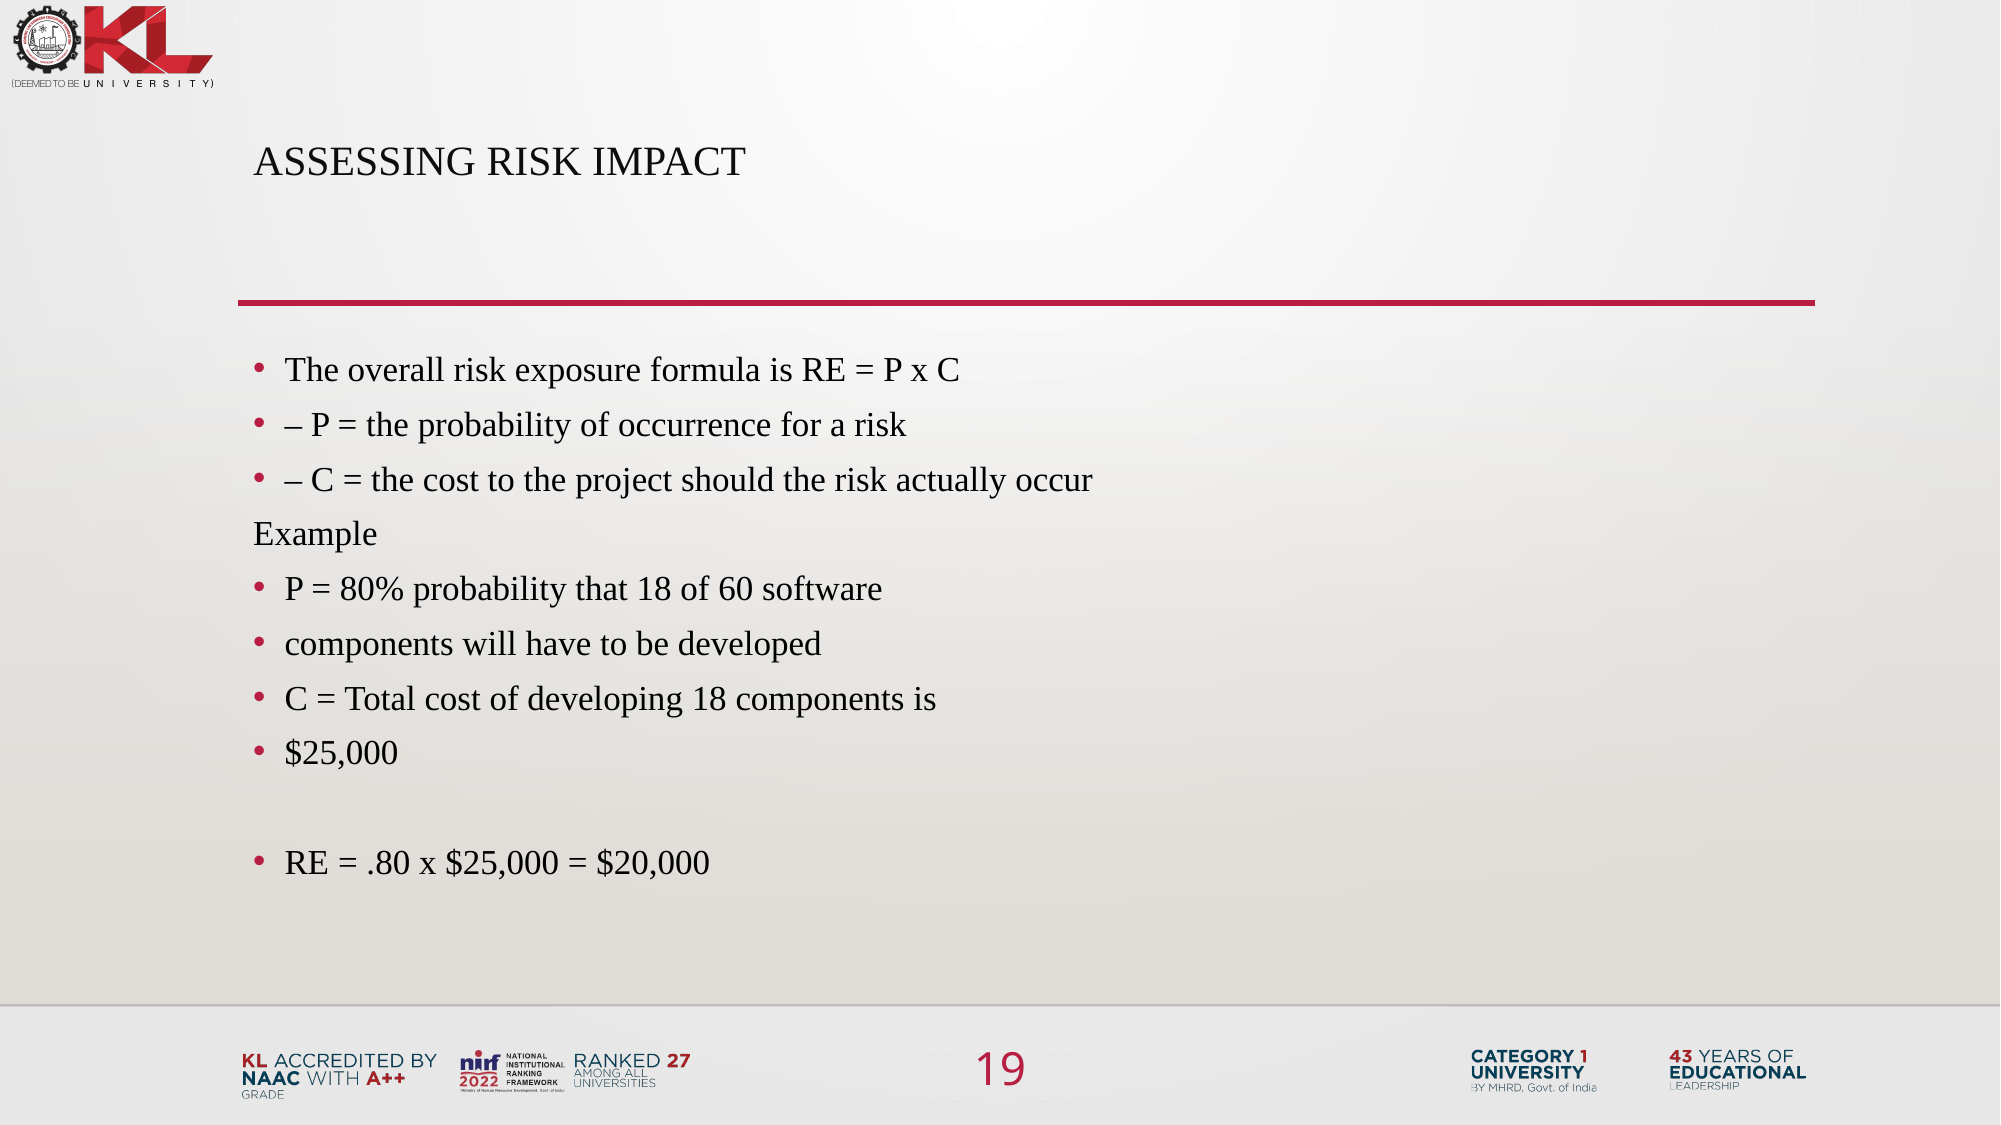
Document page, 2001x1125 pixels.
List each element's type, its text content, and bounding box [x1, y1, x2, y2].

picture [12, 5, 213, 88]
list The overall risk exposure formula is RE = P x C – P = the probability of occurrence for a risk – C = the cost to the project should the risk actually occur Example P = 80% probability that 18 of 60 software components will have to be developed C = Total cost of developing 18 components is $25,000 RE = .80 x $25,000 = $20,000 [238, 330, 1814, 897]
picture [238, 1045, 716, 1103]
title Assessing Risk Impact [238, 131, 1814, 305]
slide_number 19 [933, 1031, 1067, 1115]
picture [1447, 1045, 1814, 1101]
